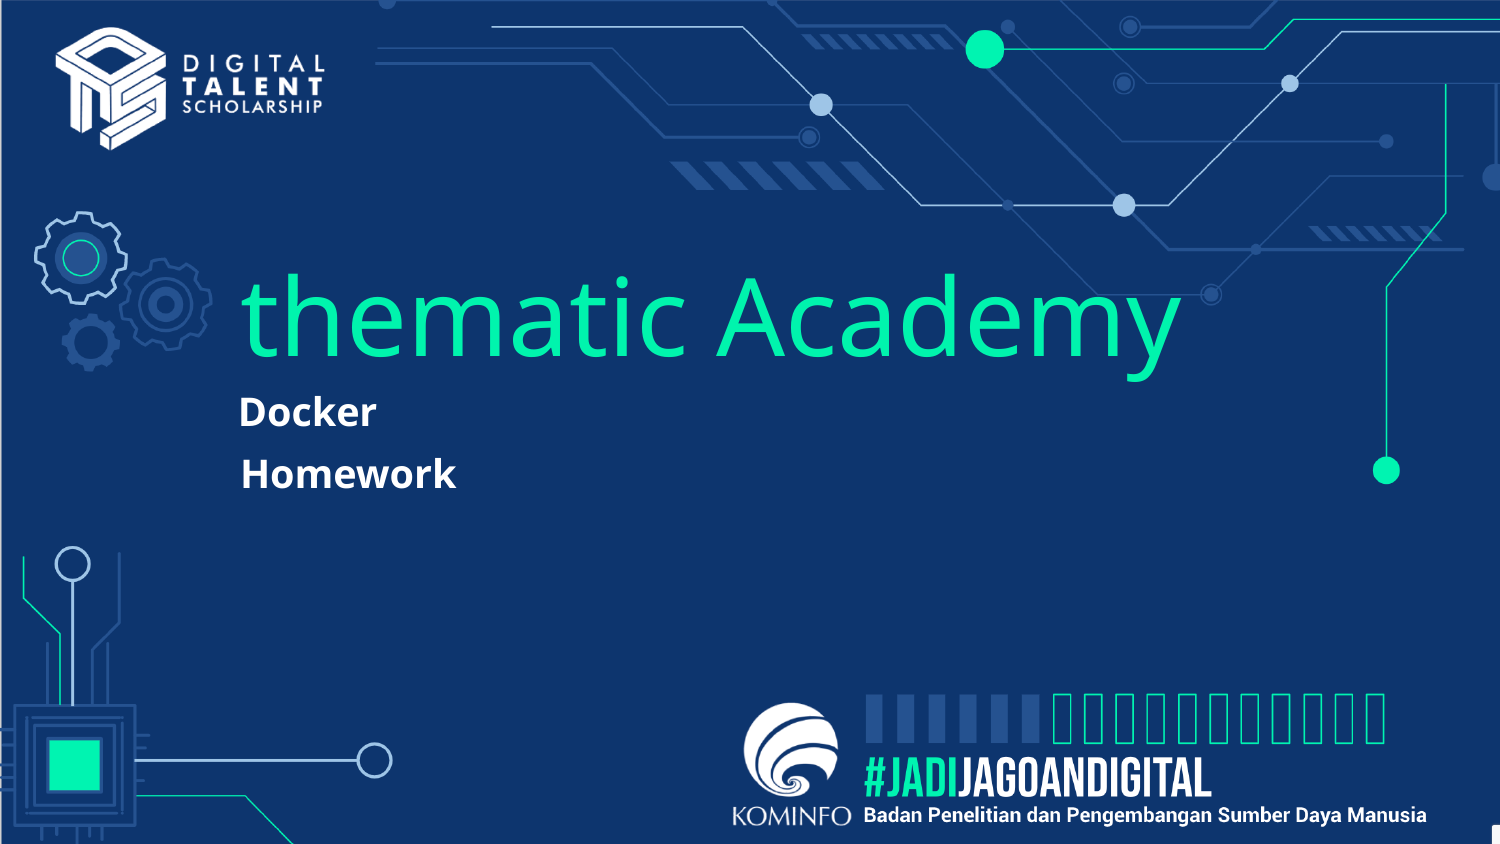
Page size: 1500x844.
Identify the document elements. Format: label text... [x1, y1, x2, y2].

picture [0, 0, 1500, 844]
subtitle Homework [224, 431, 1171, 517]
title thematic Academy [225, 214, 1394, 403]
subtitle Docker [222, 369, 806, 454]
